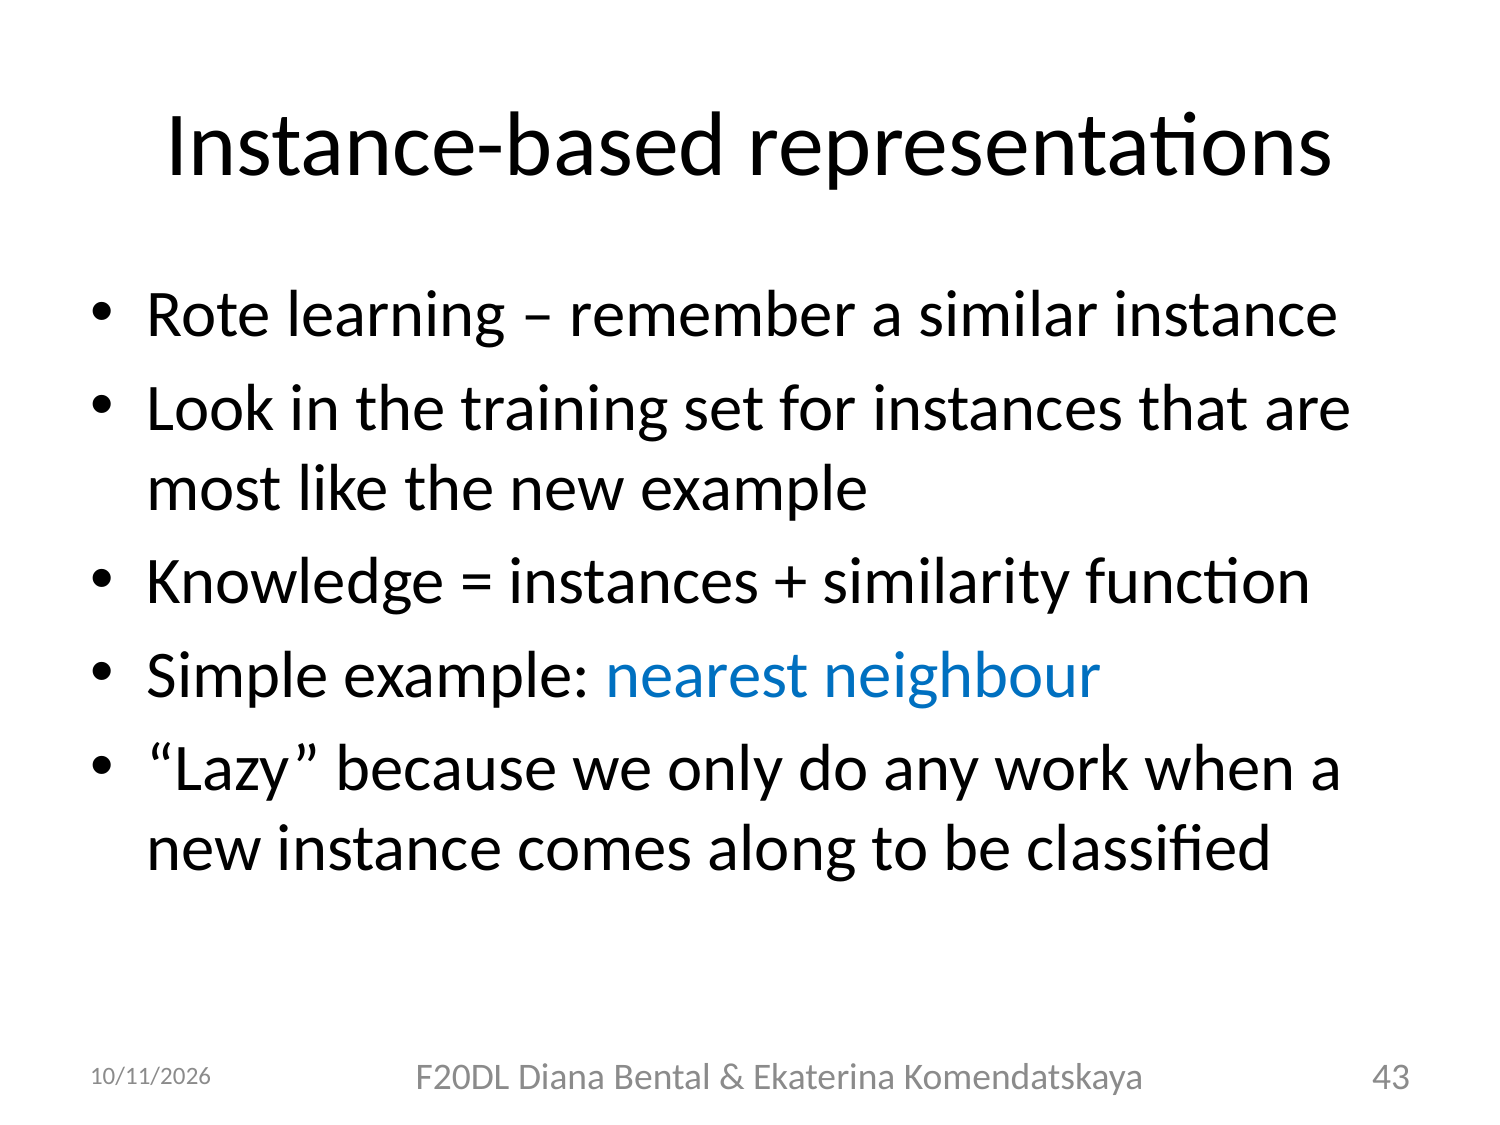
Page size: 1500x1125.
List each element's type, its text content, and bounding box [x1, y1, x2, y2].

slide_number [75, 1042, 254, 1106]
list Rote learning – remember a similar instance Look in the training set for instances that are most like the new example Knowledge = instances + similarity function Simple example: nearest neighbour “Lazy” because we only do any work when a new instance comes along to be classified [75, 262, 1425, 1005]
slide_number 43 [1316, 1046, 1425, 1103]
footer F20DL Diana Bental & Ekaterina Komendatskaya [278, 1046, 1282, 1103]
title Instance-based representations [75, 45, 1425, 233]
